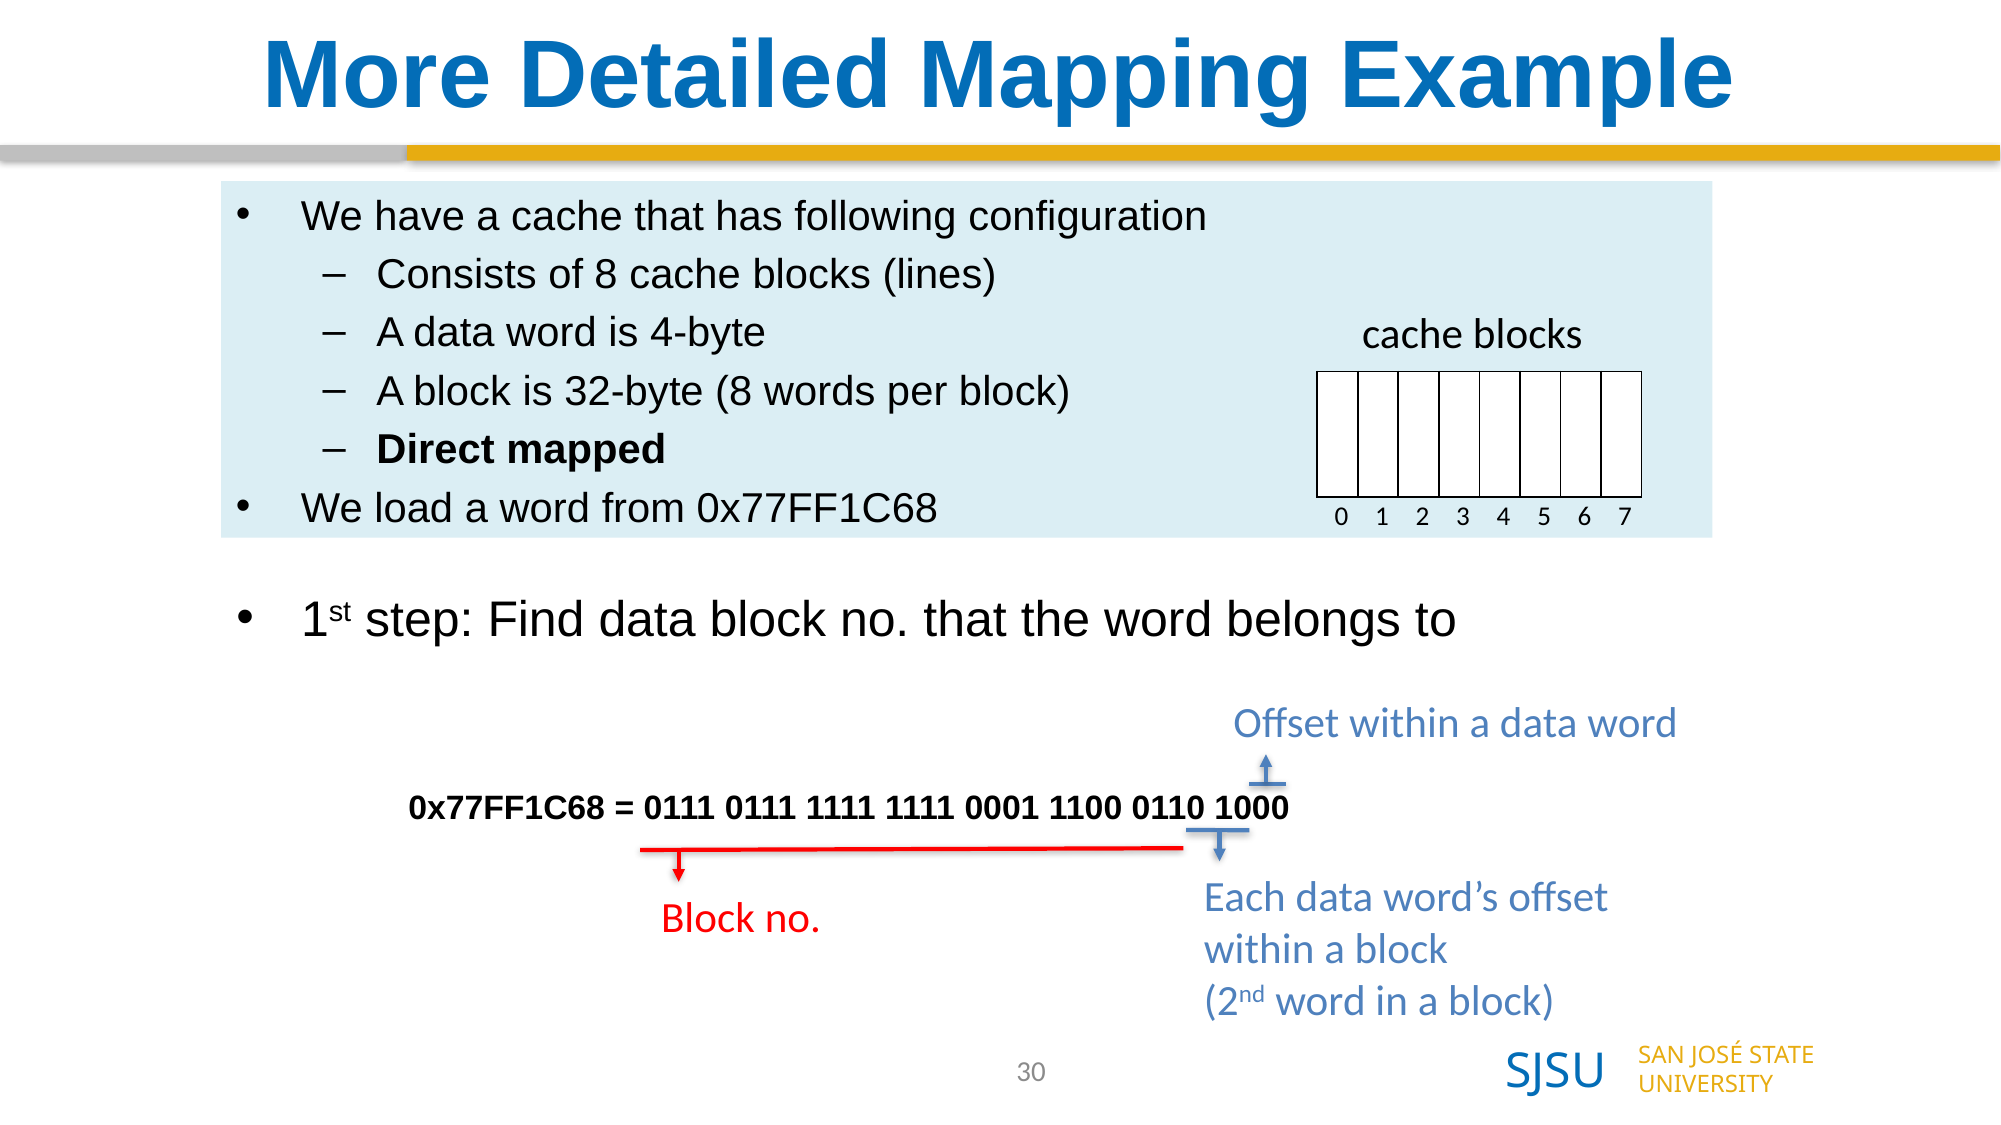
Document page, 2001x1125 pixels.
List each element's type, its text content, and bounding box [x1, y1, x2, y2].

title More Detailed Mapping Example [99, 11, 1900, 126]
table_header [1561, 372, 1600, 496]
table_header [1440, 372, 1479, 496]
table_header [1318, 372, 1357, 496]
table_cell 6 [1560, 498, 1601, 567]
table_header [1359, 372, 1397, 496]
text_box 0x77FF1C68 = 0111 0111 1111 1111 0001 1100 0110 1000 [379, 779, 1318, 835]
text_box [1185, 829, 1638, 1034]
table_cell 5 [1520, 498, 1560, 567]
table_header [1480, 372, 1519, 496]
text_box cache blocks [1347, 298, 1598, 365]
text_box We have a cache that has following configuration Consists of 8 cache blocks (lines) A data word is 4-byte A block is 32-byte (8 words per block) Direct mapped We load a word from 0x77FF1C68 [221, 181, 1713, 538]
list 1st step: Find data block no. that the word belongs to [221, 578, 1779, 1005]
table_header [1399, 372, 1438, 496]
table_cell 7 [1601, 498, 1641, 567]
table_header [1602, 372, 1641, 496]
table_cell 0 [1317, 498, 1358, 567]
table_cell 2 [1398, 498, 1439, 567]
table_cell 3 [1439, 498, 1479, 567]
table_cell 4 [1479, 498, 1520, 567]
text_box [639, 847, 1184, 950]
table_header [1521, 372, 1560, 496]
slide_number 30 [797, 1040, 1265, 1100]
table_cell 1 [1358, 498, 1398, 567]
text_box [1218, 686, 1723, 785]
